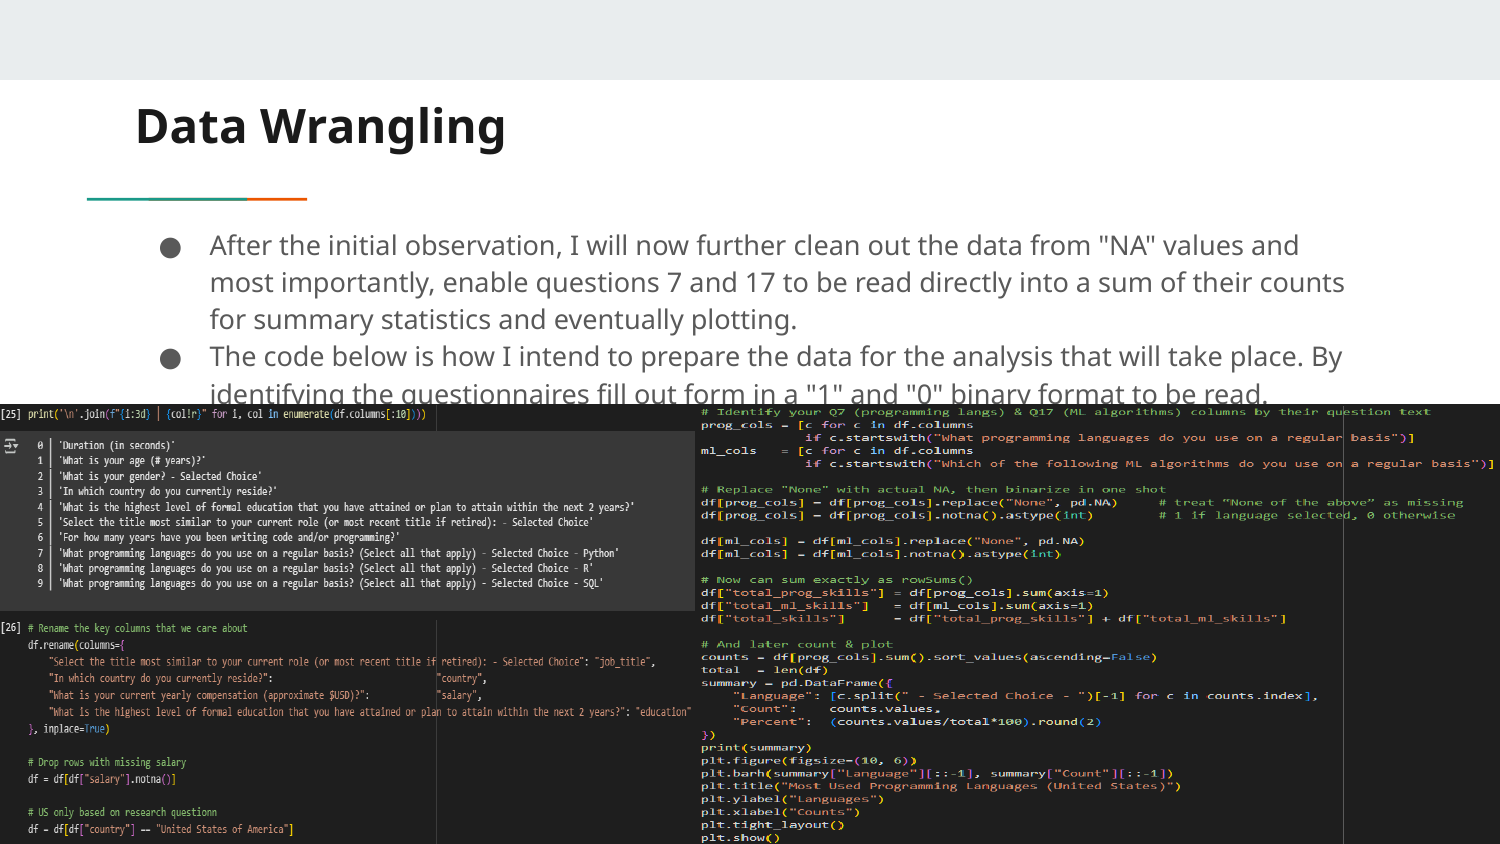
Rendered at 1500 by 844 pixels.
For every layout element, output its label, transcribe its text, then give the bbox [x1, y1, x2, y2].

picture [0, 404, 1500, 844]
list After the initial observation, I will now further clean out the data from "NA" values and most importantly, enable questions 7 and 17 to be read directly into a sum of their counts for summary statistics and eventually plotting. The code below is how I intend to prepare the data for the analysis that will take place. By identifying the questionnaires fill out form in a "1" and "0" binary format to be read. [119, 208, 1381, 403]
title Data Wrangling [119, 80, 1381, 169]
